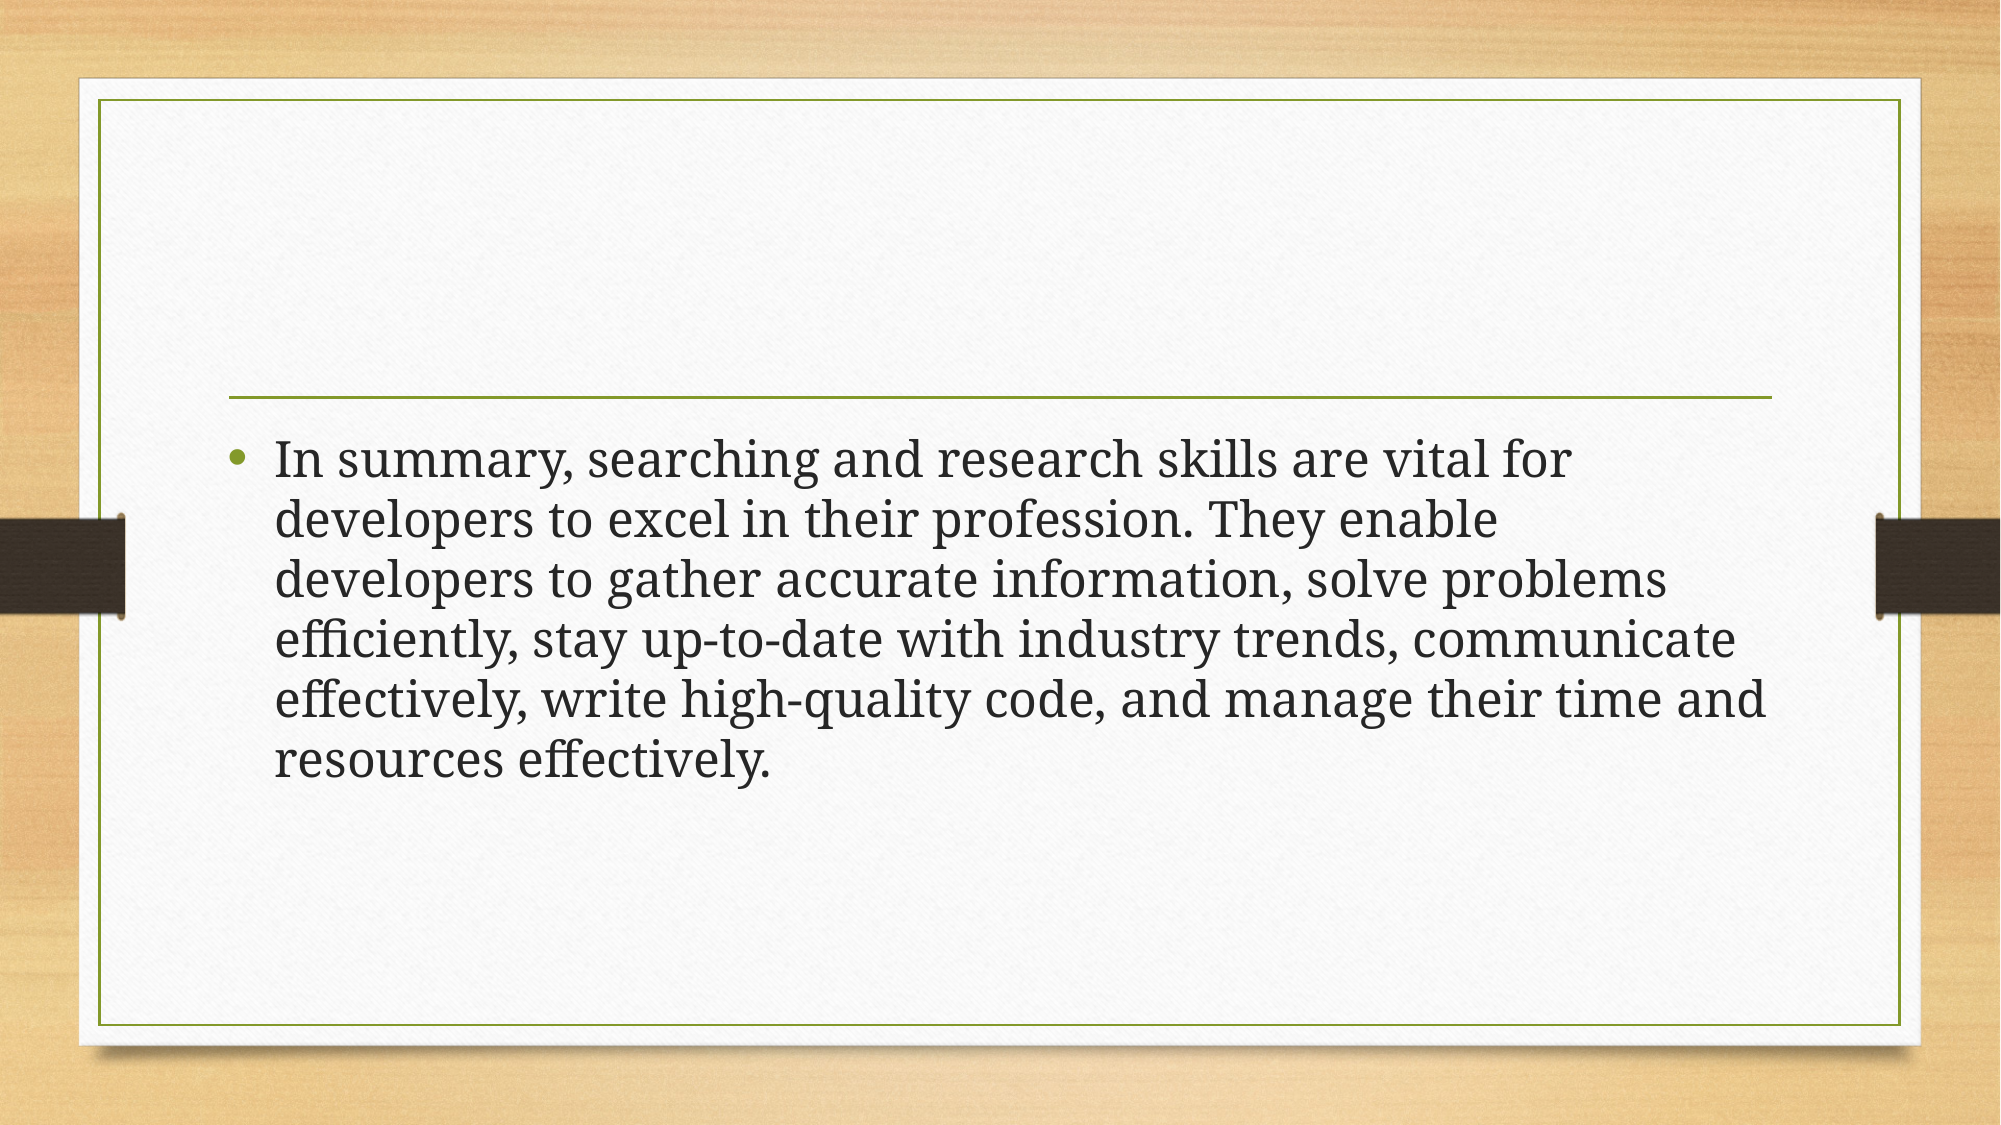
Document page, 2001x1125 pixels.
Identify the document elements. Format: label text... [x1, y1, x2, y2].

picture [0, 0, 2001, 1125]
list In summary, searching and research skills are vital for developers to excel in their profession. They enable developers to gather accurate information, solve problems efficiently, stay up-to-date with industry trends, communicate effectively, write high-quality code, and manage their time and resources effectively. [212, 419, 1788, 964]
